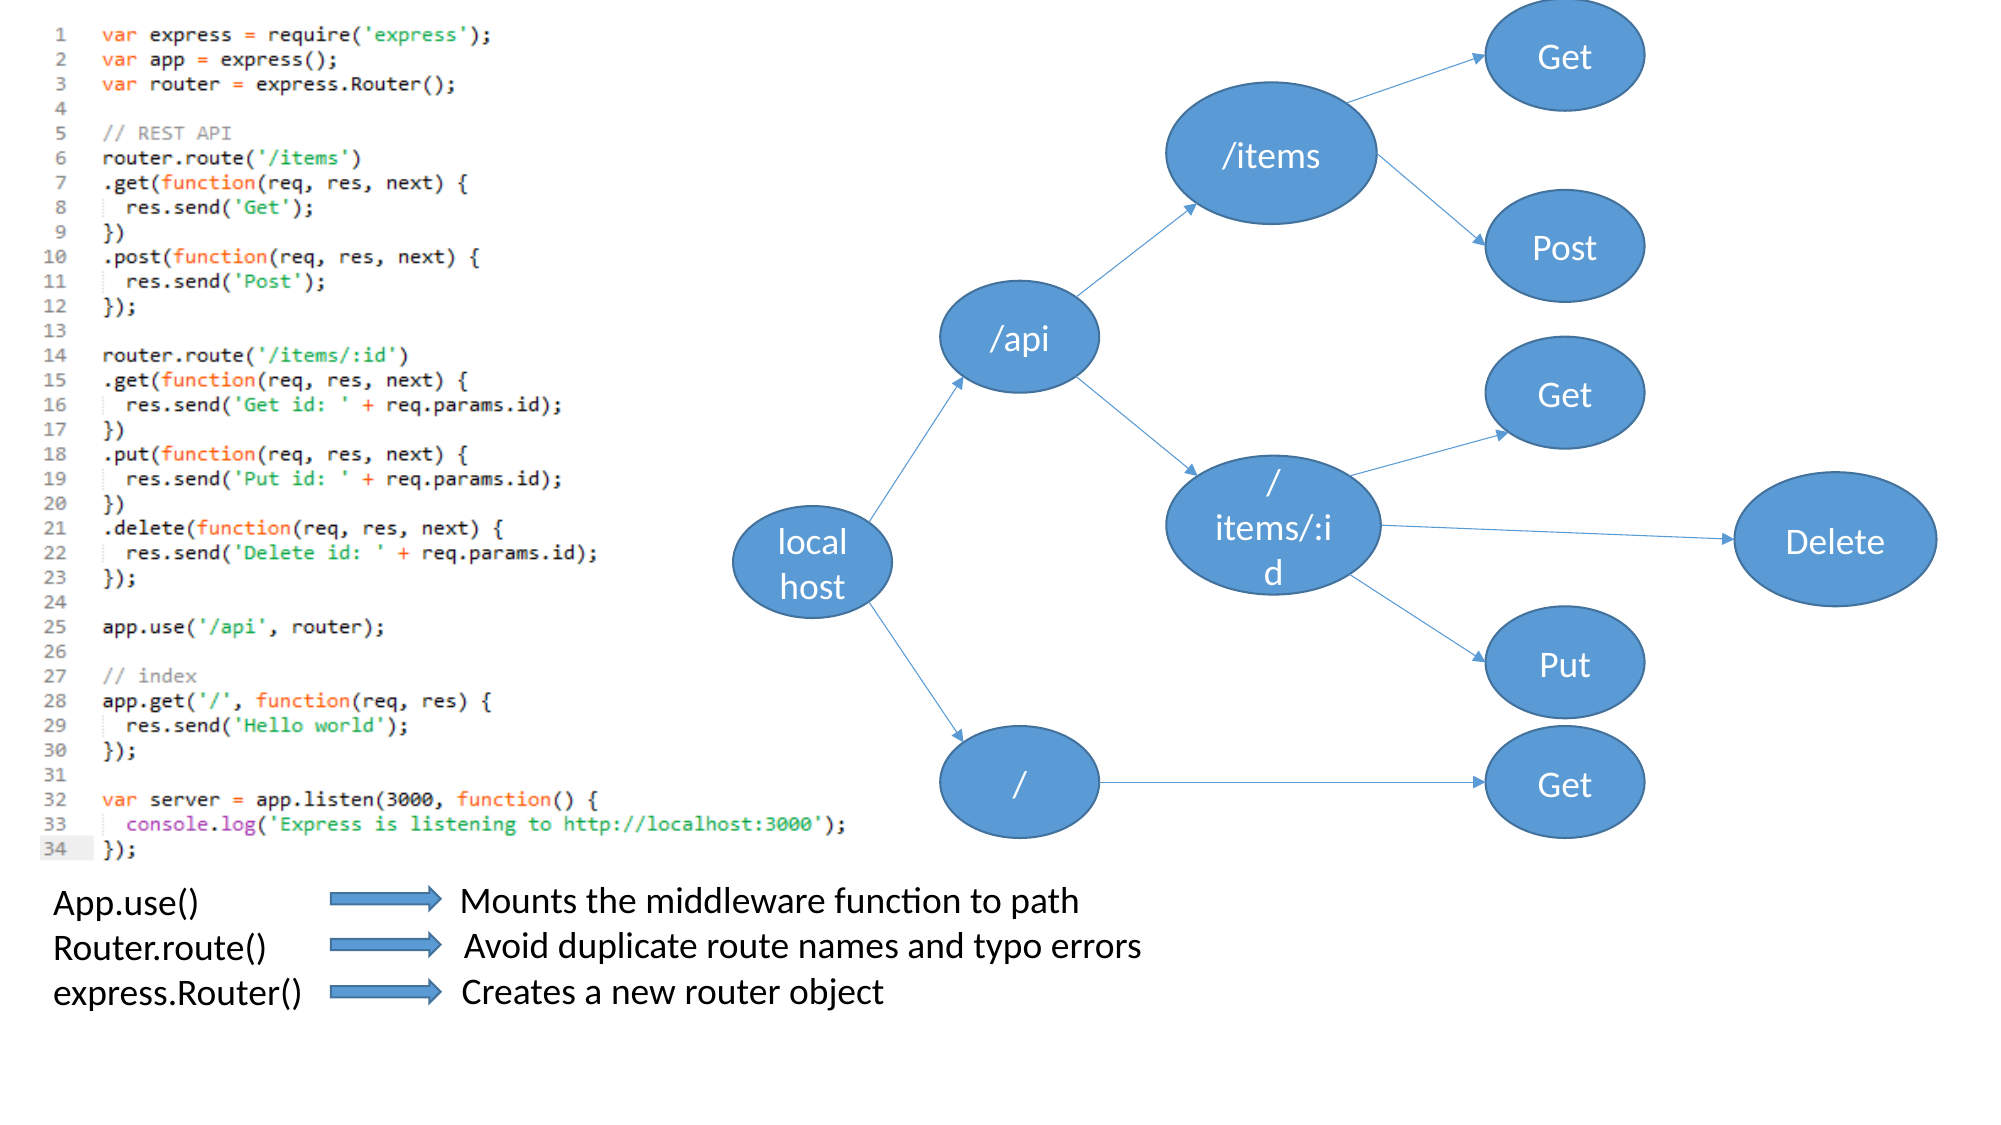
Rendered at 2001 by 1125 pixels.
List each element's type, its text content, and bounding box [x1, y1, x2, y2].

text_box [1380, 525, 1735, 540]
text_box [868, 601, 964, 743]
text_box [1075, 376, 1198, 477]
text_box Delete [1733, 471, 1938, 608]
text_box Get [1484, 724, 1646, 840]
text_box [1349, 432, 1509, 477]
text_box App.use() Router.route() express.Router() [38, 870, 327, 1066]
text_box [329, 978, 443, 1006]
text_box Creates a new router object [446, 959, 905, 1020]
text_box /items [1165, 81, 1378, 226]
text_box Mounts the middleware function to path [444, 868, 1100, 913]
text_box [1345, 54, 1486, 104]
text_box / [939, 724, 1101, 840]
text_box [329, 930, 440, 959]
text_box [1075, 203, 1198, 298]
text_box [868, 376, 964, 523]
text_box /api [939, 279, 1101, 394]
text_box Avoid duplicate route names and typo errors [440, 913, 1187, 974]
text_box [1349, 574, 1486, 663]
text_box Get [1484, 0, 1646, 112]
picture [40, 20, 895, 877]
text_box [1376, 153, 1486, 246]
text_box Put [1484, 605, 1646, 720]
text_box /items/:id [1165, 454, 1382, 596]
text_box Get [1484, 335, 1646, 450]
text_box Post [1484, 188, 1646, 303]
text_box [329, 885, 443, 913]
